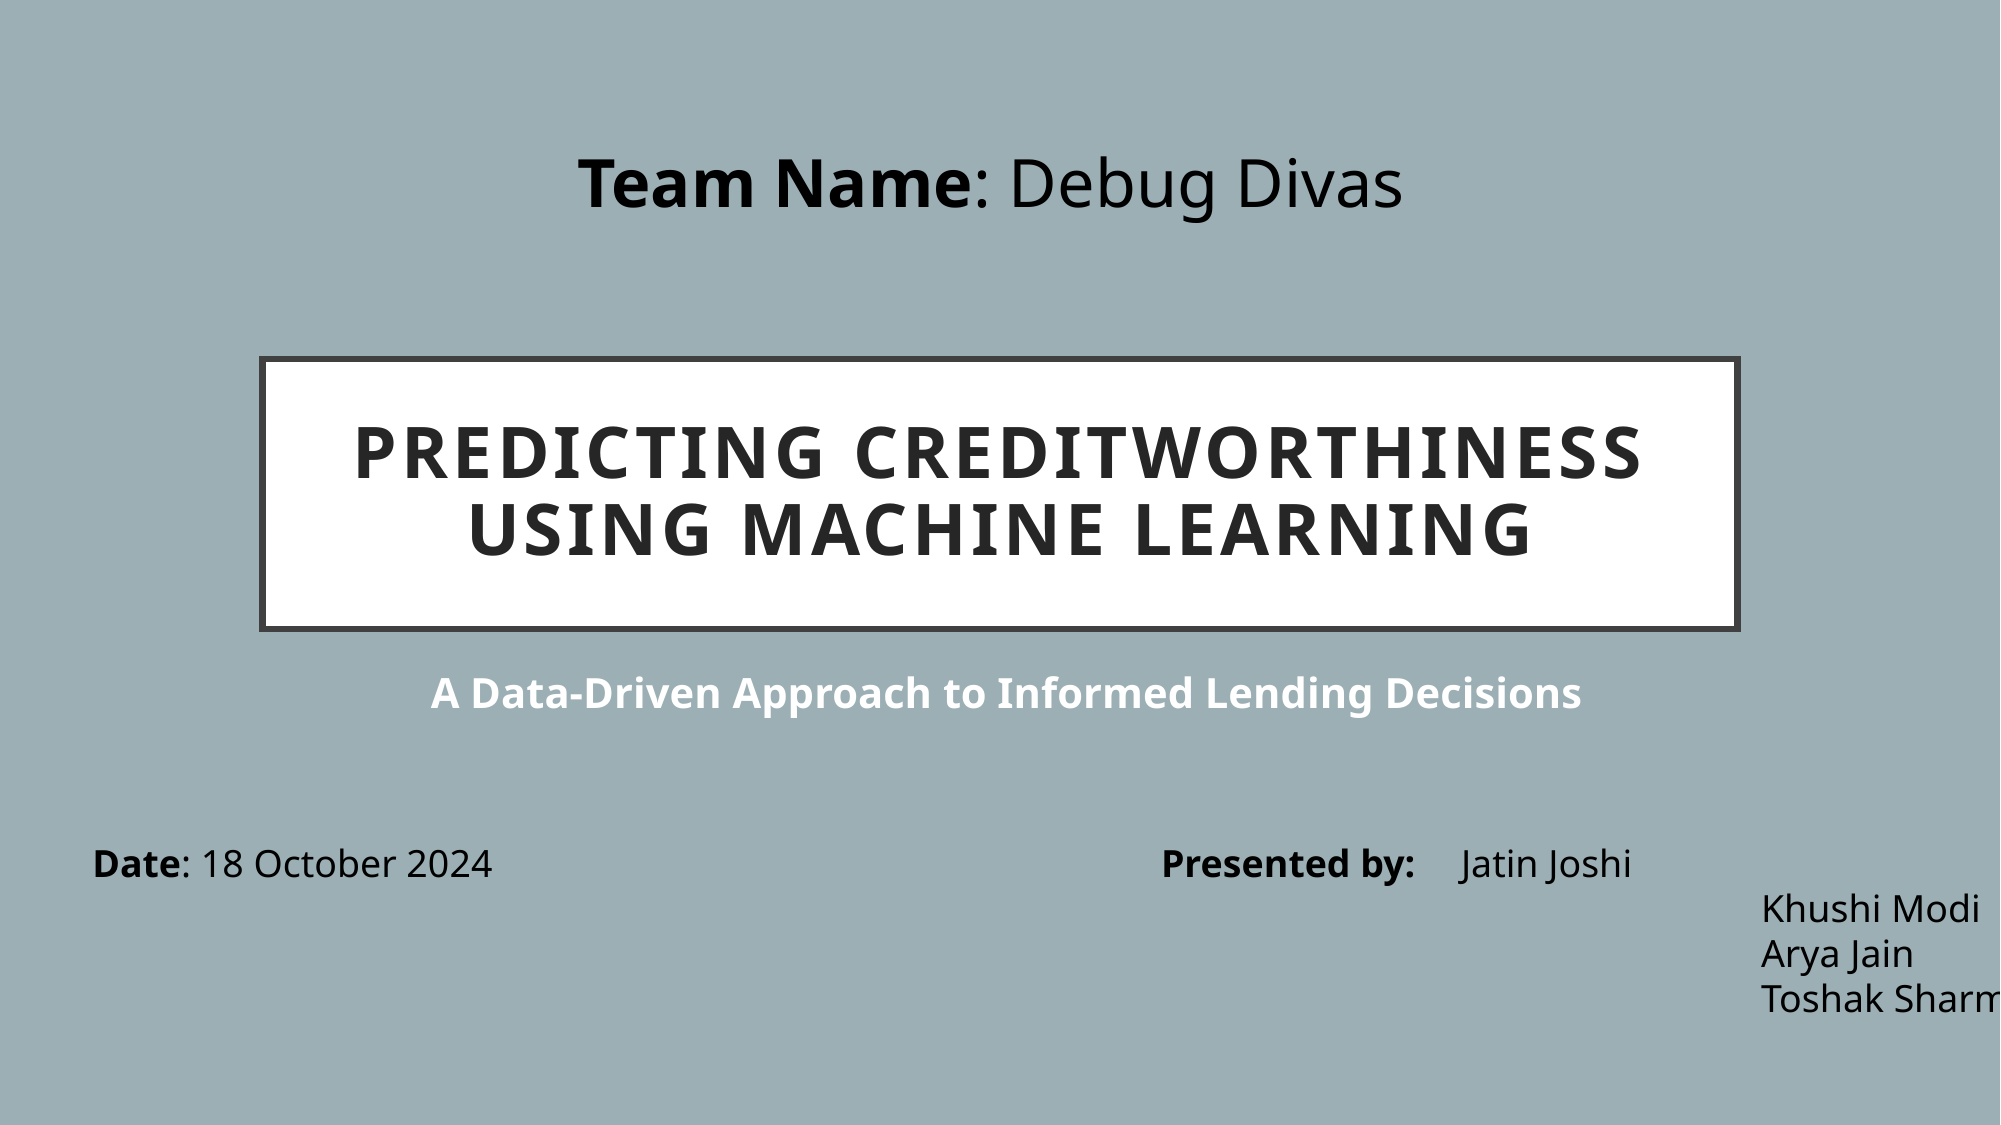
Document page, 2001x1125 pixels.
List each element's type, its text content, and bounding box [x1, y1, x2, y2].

text_box Team Name: Debug Divas [562, 133, 1438, 228]
text_box Presented by: Jatin Joshi Khushi Modi Arya Jain Toshak Sharma [1146, 832, 2000, 1027]
text_box Date: 18 October 2024 [77, 832, 508, 892]
title Predicting Creditworthiness Using Machine Learning [259, 356, 1741, 632]
subtitle A Data-Driven Approach to Informed Lending Decisions [323, 659, 1691, 863]
